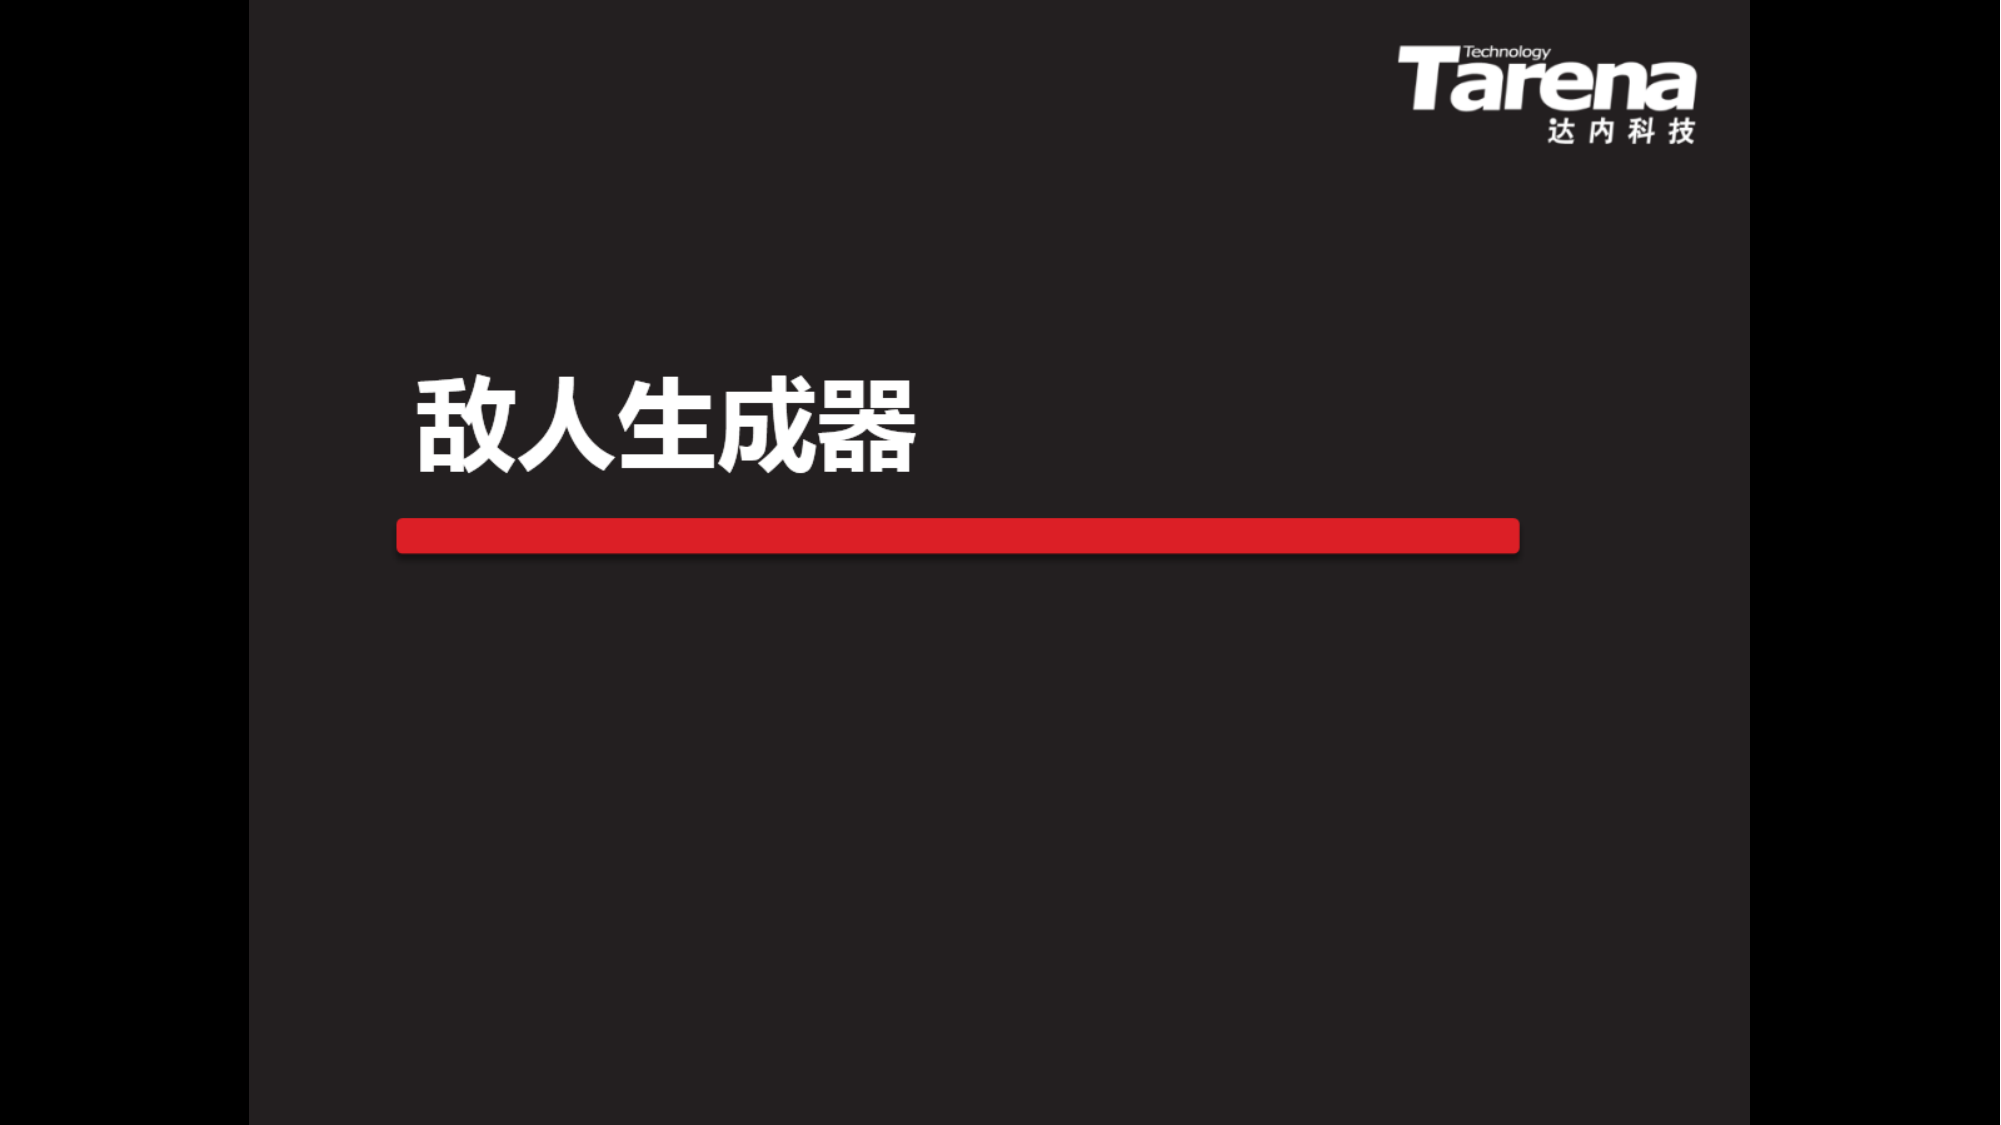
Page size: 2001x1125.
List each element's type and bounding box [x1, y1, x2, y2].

picture [249, 0, 1750, 1125]
